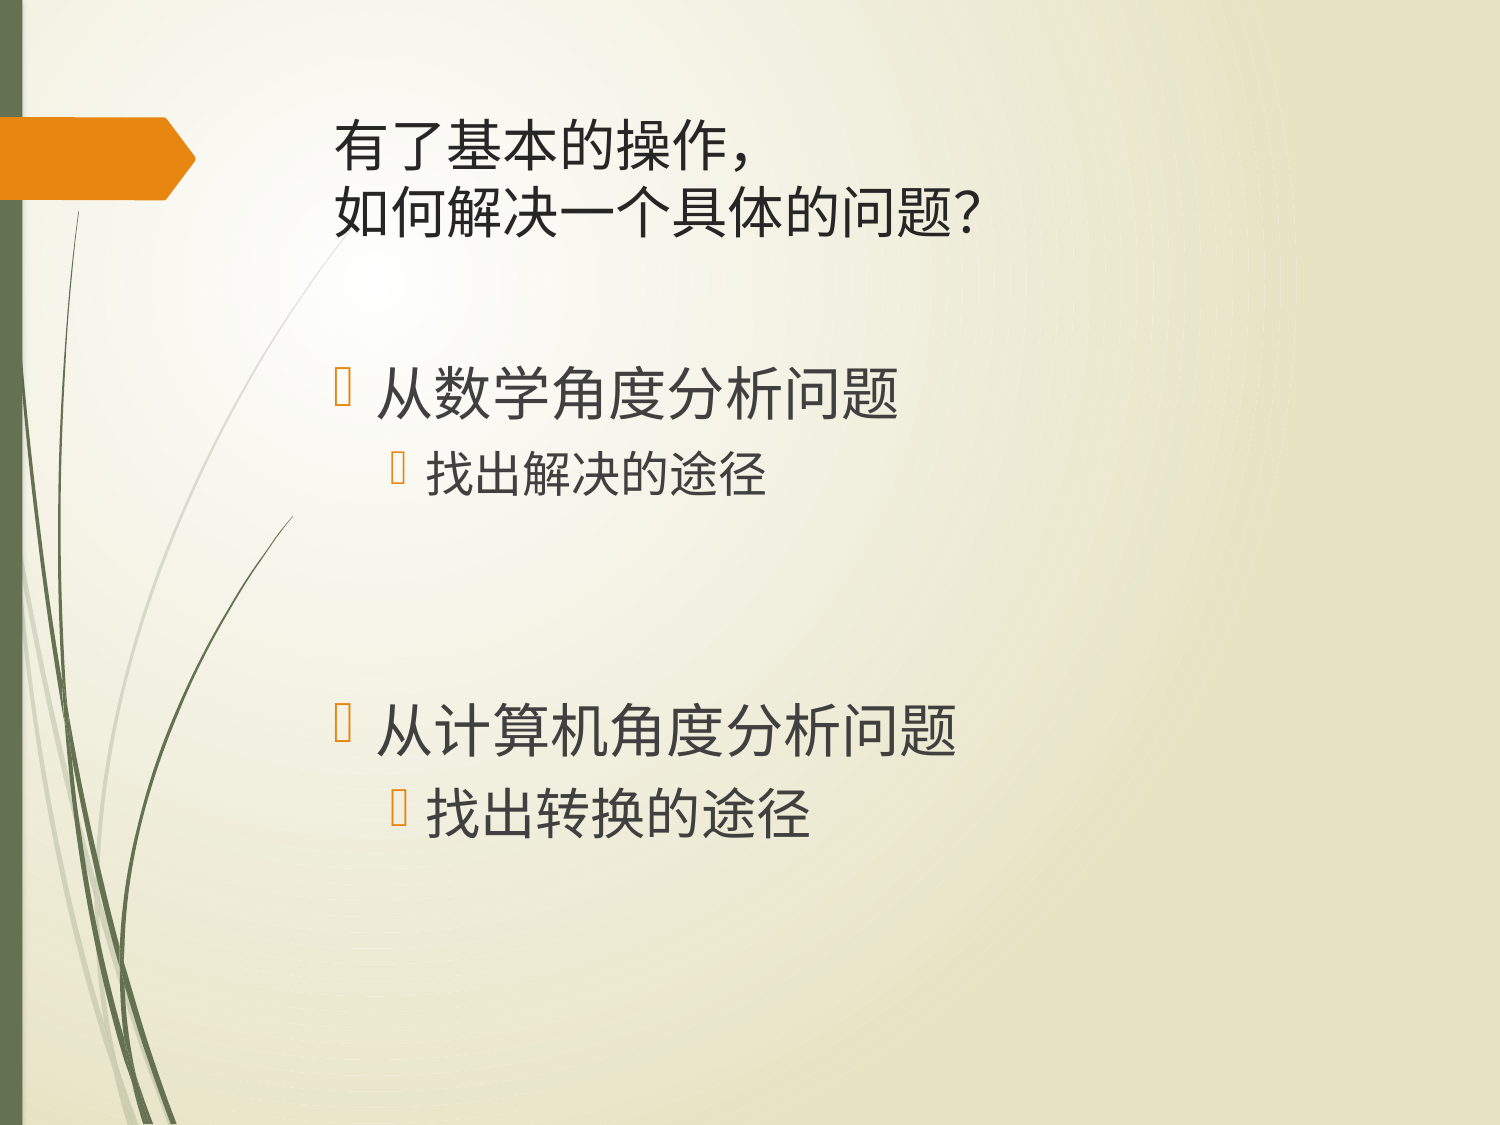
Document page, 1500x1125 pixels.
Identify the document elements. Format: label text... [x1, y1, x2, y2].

list 从数学角度分析问题 找出解决的途径 从计算机角度分析问题 找出转换的途径 [318, 350, 1416, 970]
title 有了基本的操作， 如何解决一个具体的问题？ [319, 102, 1416, 313]
